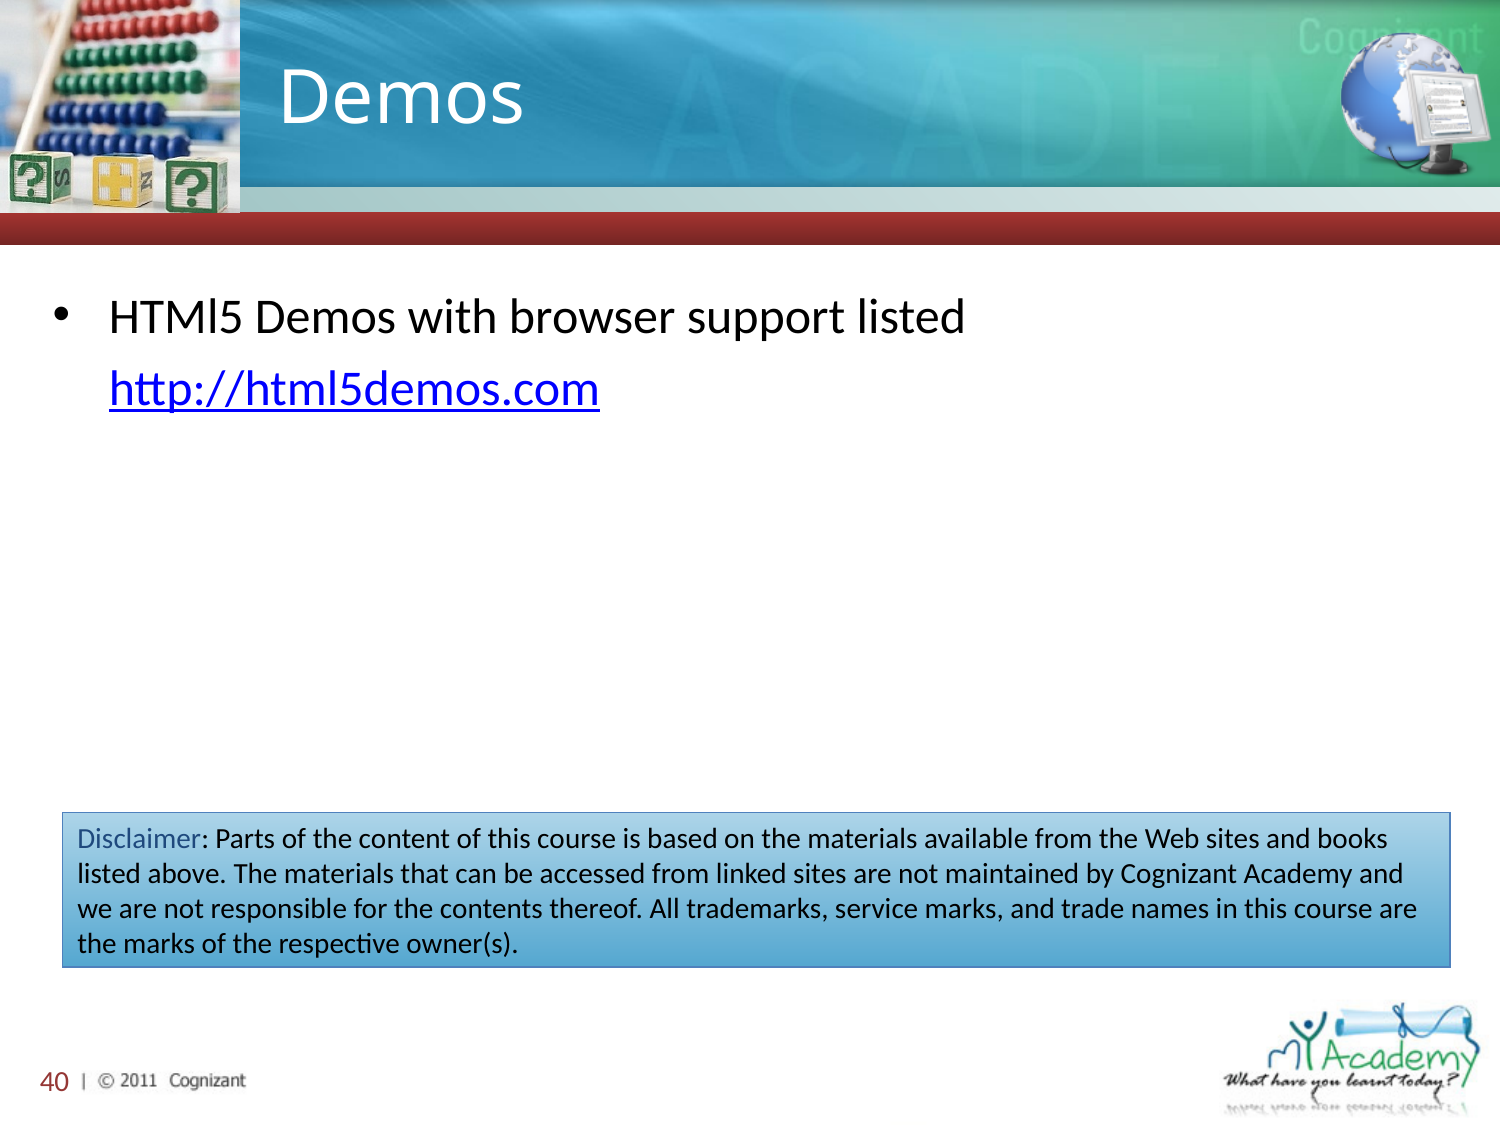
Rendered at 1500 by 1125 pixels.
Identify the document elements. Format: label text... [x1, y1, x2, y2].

picture [1337, 23, 1500, 187]
title Demos [262, 0, 1500, 188]
list HTMl5 Demos with browser support listed http://html5demos.com [37, 263, 1463, 1076]
slide_number 40 [24, 1054, 100, 1100]
picture [0, 245, 1500, 1125]
text_box Disclaimer: Parts of the content of this course is based on the materials available from the Web sites and books listed above. The materials that can be accessed from linked sites are not maintained by Cognizant Academy and we are not responsible for the contents thereof. All trademarks, service marks, and trade names in this course are the marks of the respective owner(s). [62, 812, 1450, 967]
picture [0, 0, 262, 213]
